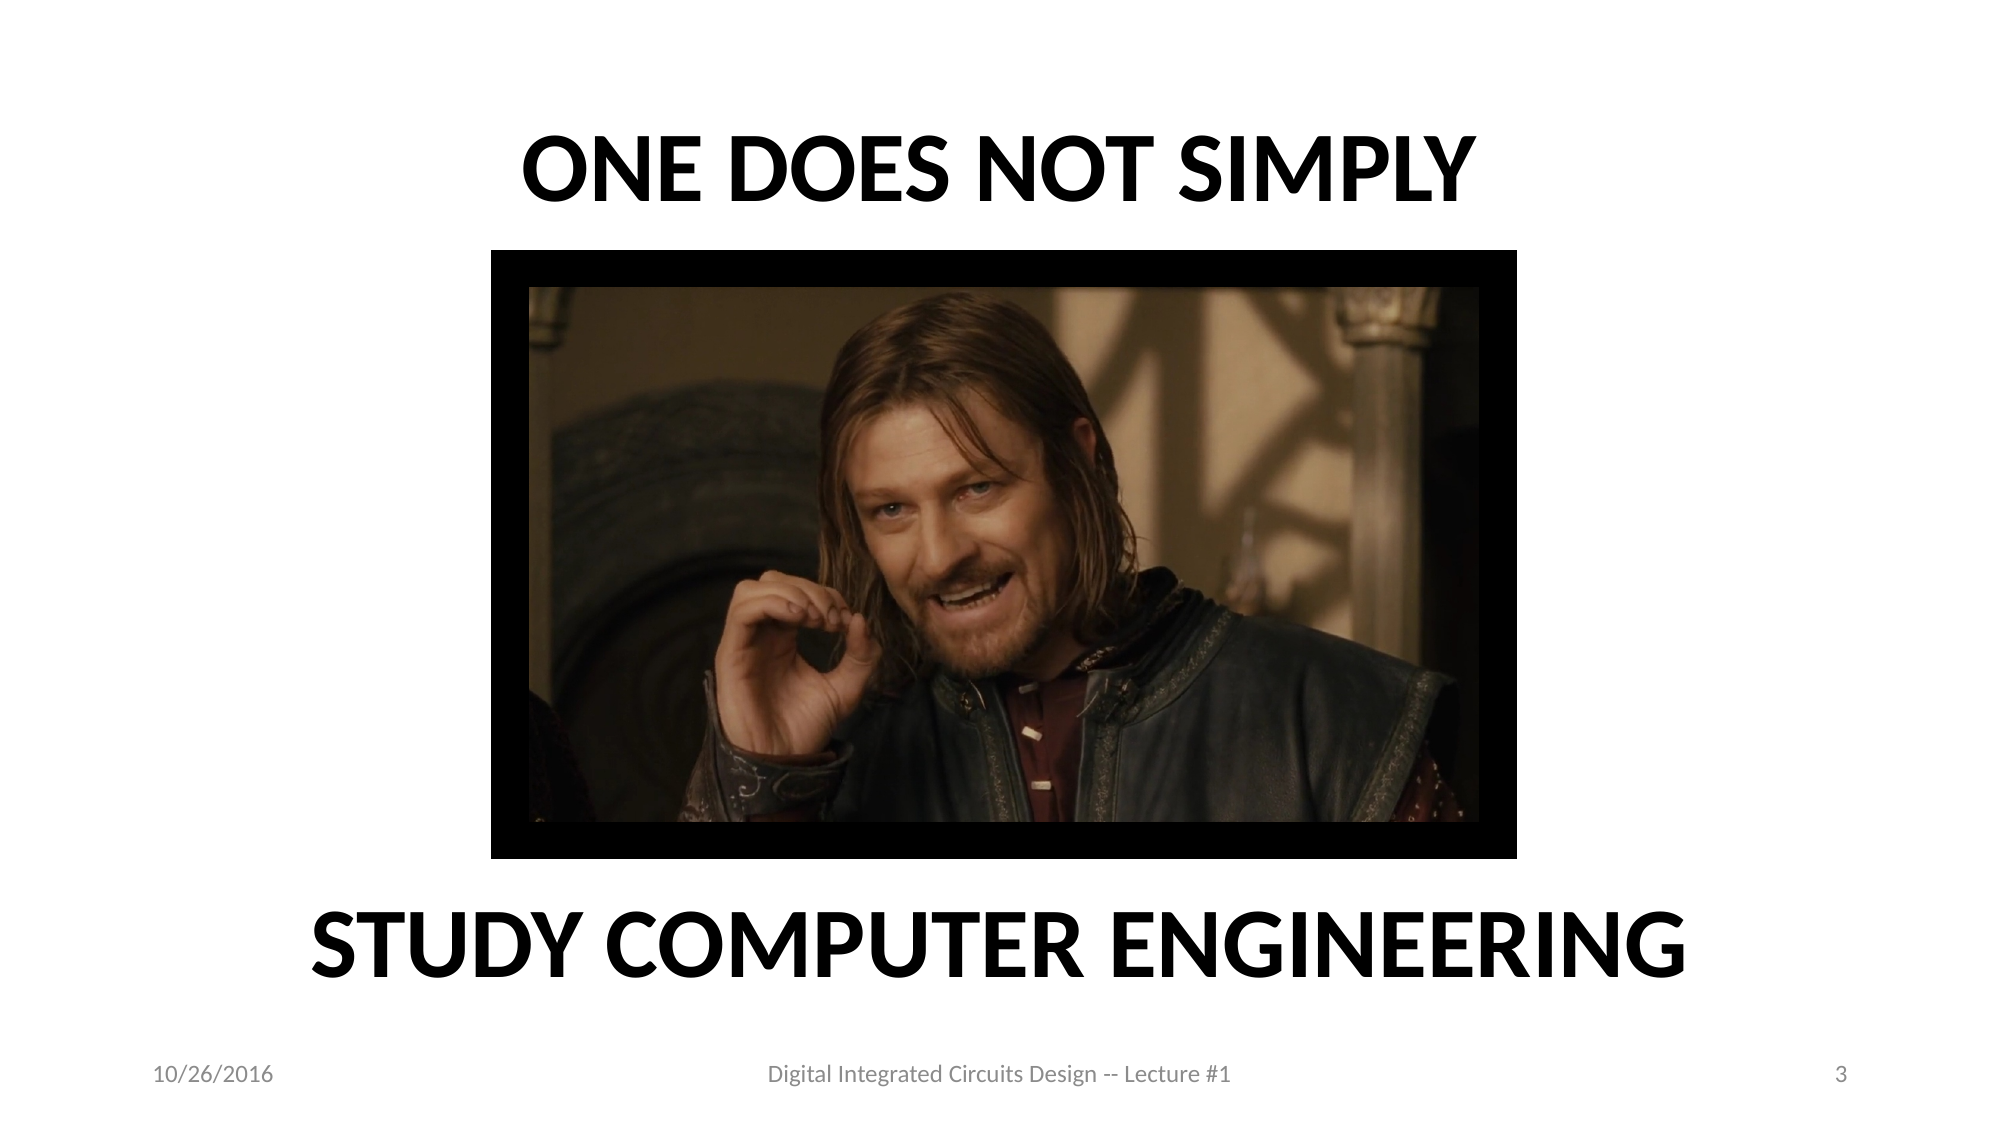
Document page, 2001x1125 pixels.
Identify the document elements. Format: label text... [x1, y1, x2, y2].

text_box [285, 93, 1714, 1006]
footer Digital Integrated Circuits Design -- Lecture #1 [662, 1042, 1338, 1103]
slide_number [137, 1042, 588, 1103]
slide_number 3 [1412, 1042, 1863, 1103]
